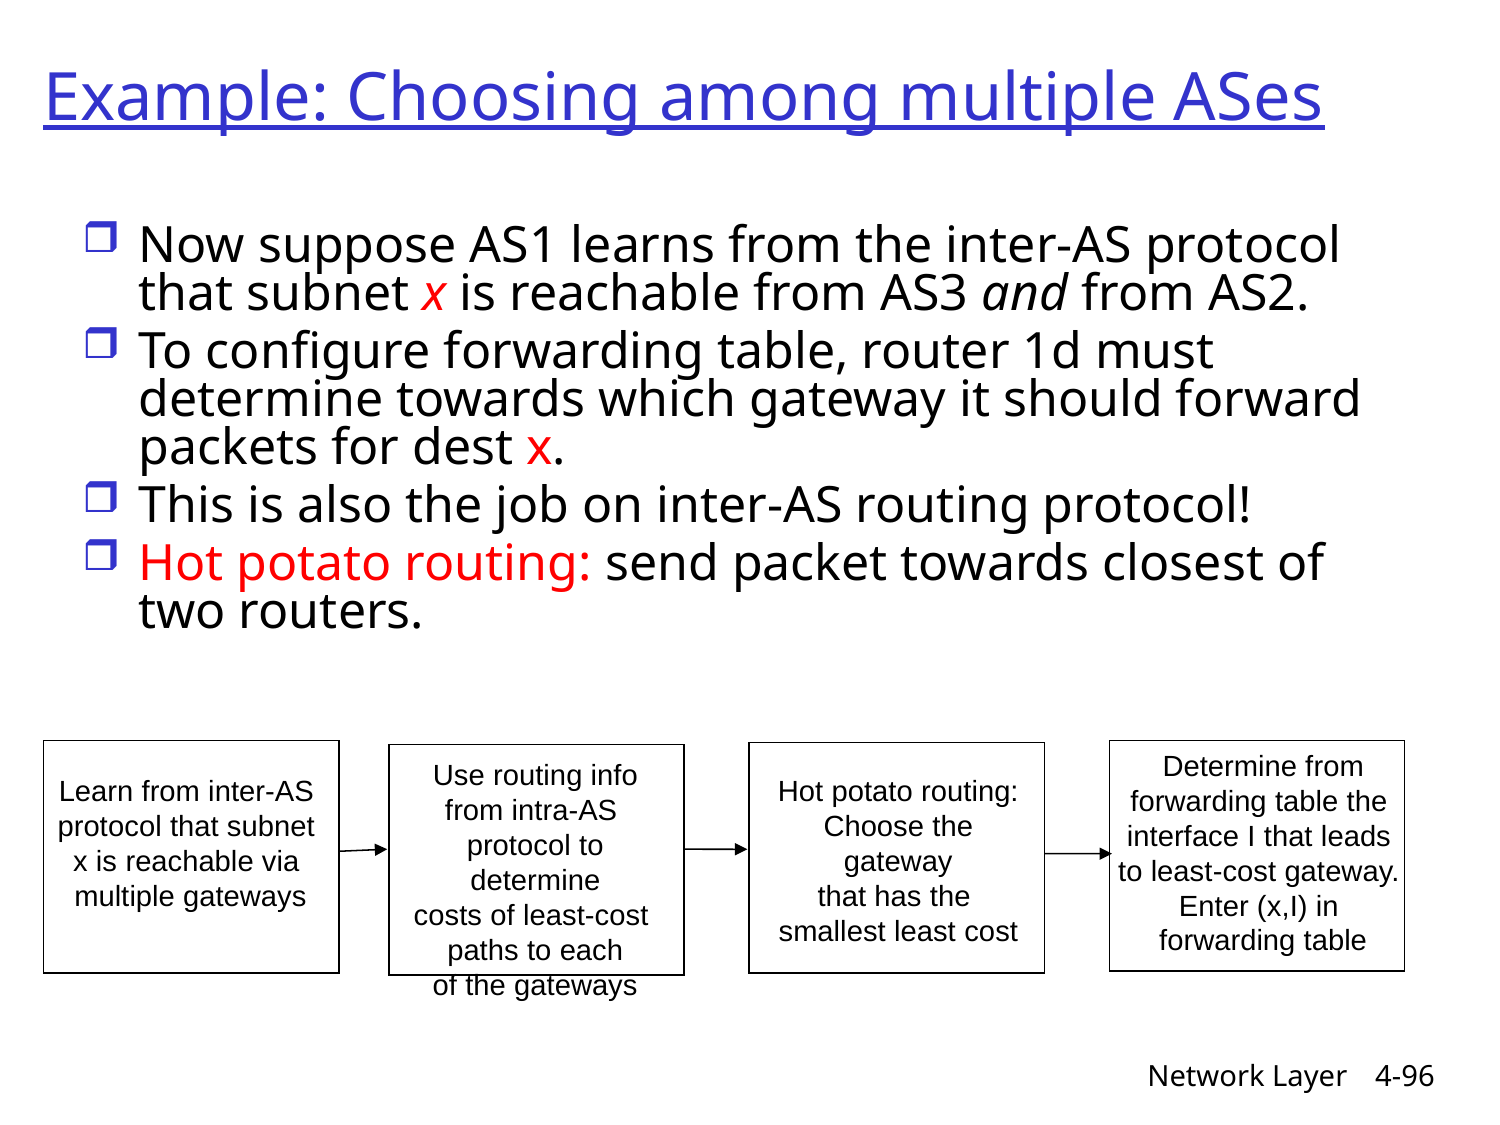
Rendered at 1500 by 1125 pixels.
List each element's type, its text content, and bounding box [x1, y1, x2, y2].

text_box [43, 739, 1424, 976]
slide_number 4-96 [1338, 1049, 1451, 1125]
list Now suppose AS1 learns from the inter-AS protocol that subnet x is reachable from AS3 and from AS2. To configure forwarding table, router 1d must determine towards which gateway it should forward packets for dest x. This is also the job on inter-AS routing protocol! Hot potato routing: send packet towards closest of two routers. [66, 216, 1379, 669]
title Example: Choosing among multiple ASes [28, 0, 1467, 188]
footer Network Layer [887, 1049, 1338, 1125]
